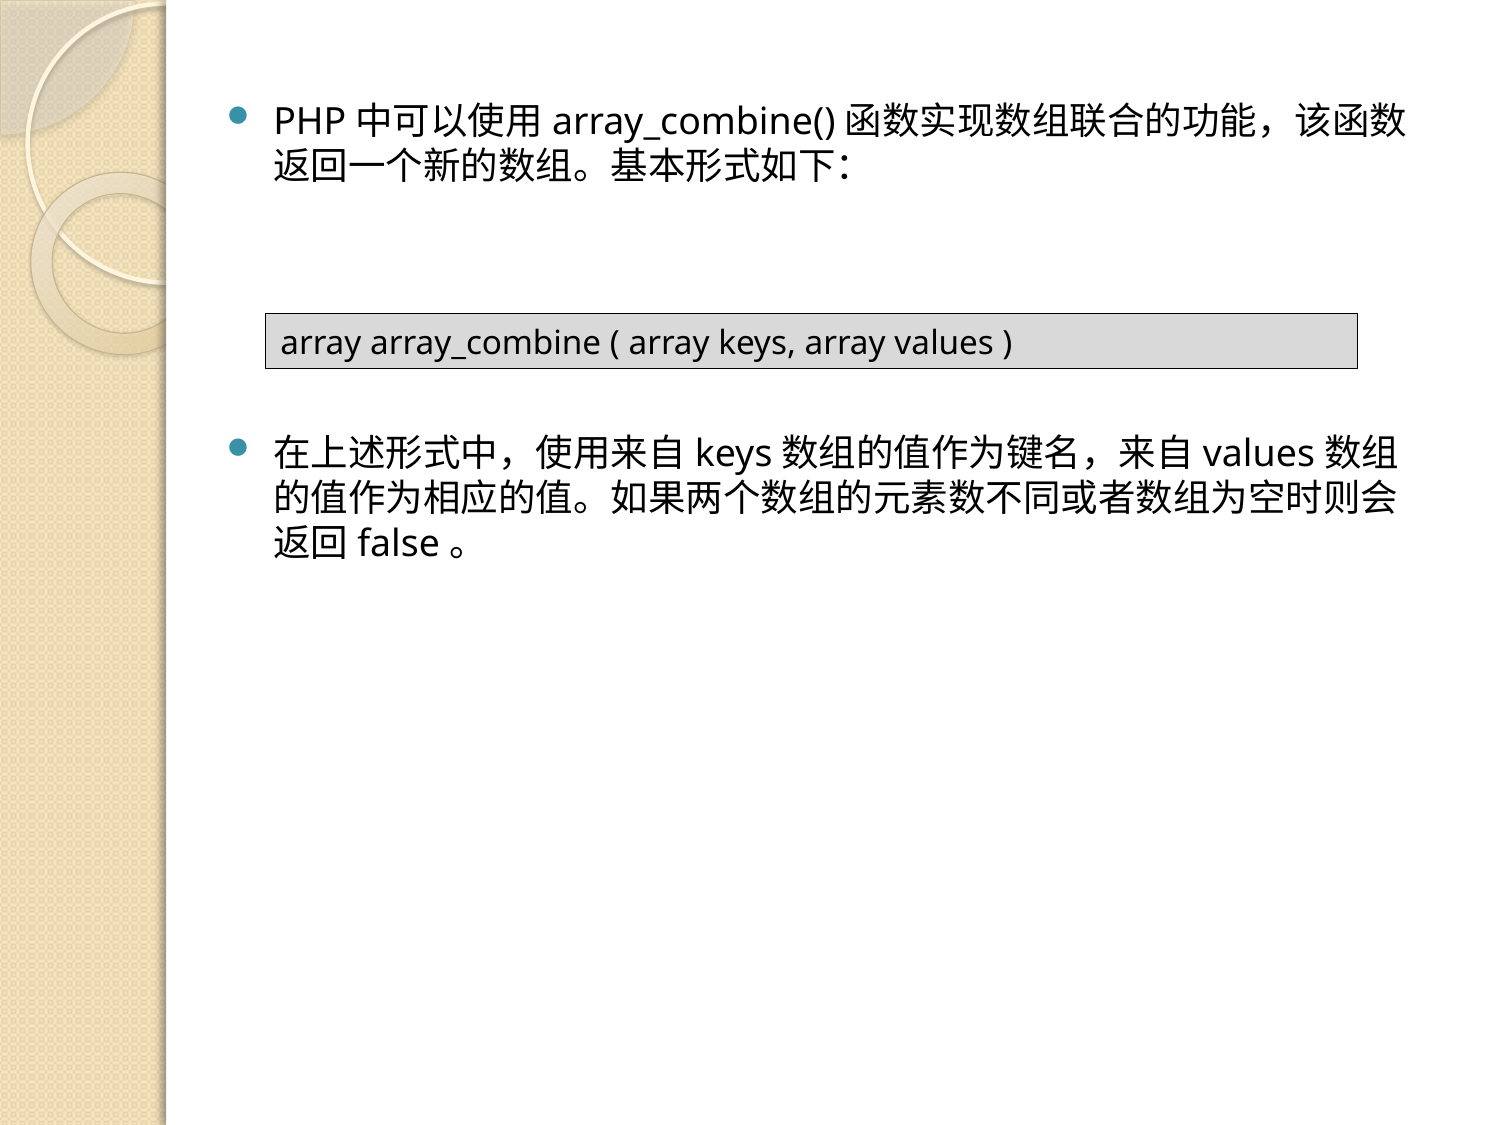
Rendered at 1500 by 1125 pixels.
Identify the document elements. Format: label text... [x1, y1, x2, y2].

text_box 在上述形式中，使用来自keys数组的值作为键名，来自values数组的值作为相应的值。如果两个数组的元素数不同或者数组为空时则会返回false。 [198, 421, 1429, 847]
text_box array array_combine ( array keys, array values ) [265, 313, 1357, 369]
text_box PHP中可以使用array_combine()函数实现数组联合的功能，该函数返回一个新的数组。基本形式如下： [198, 90, 1429, 269]
